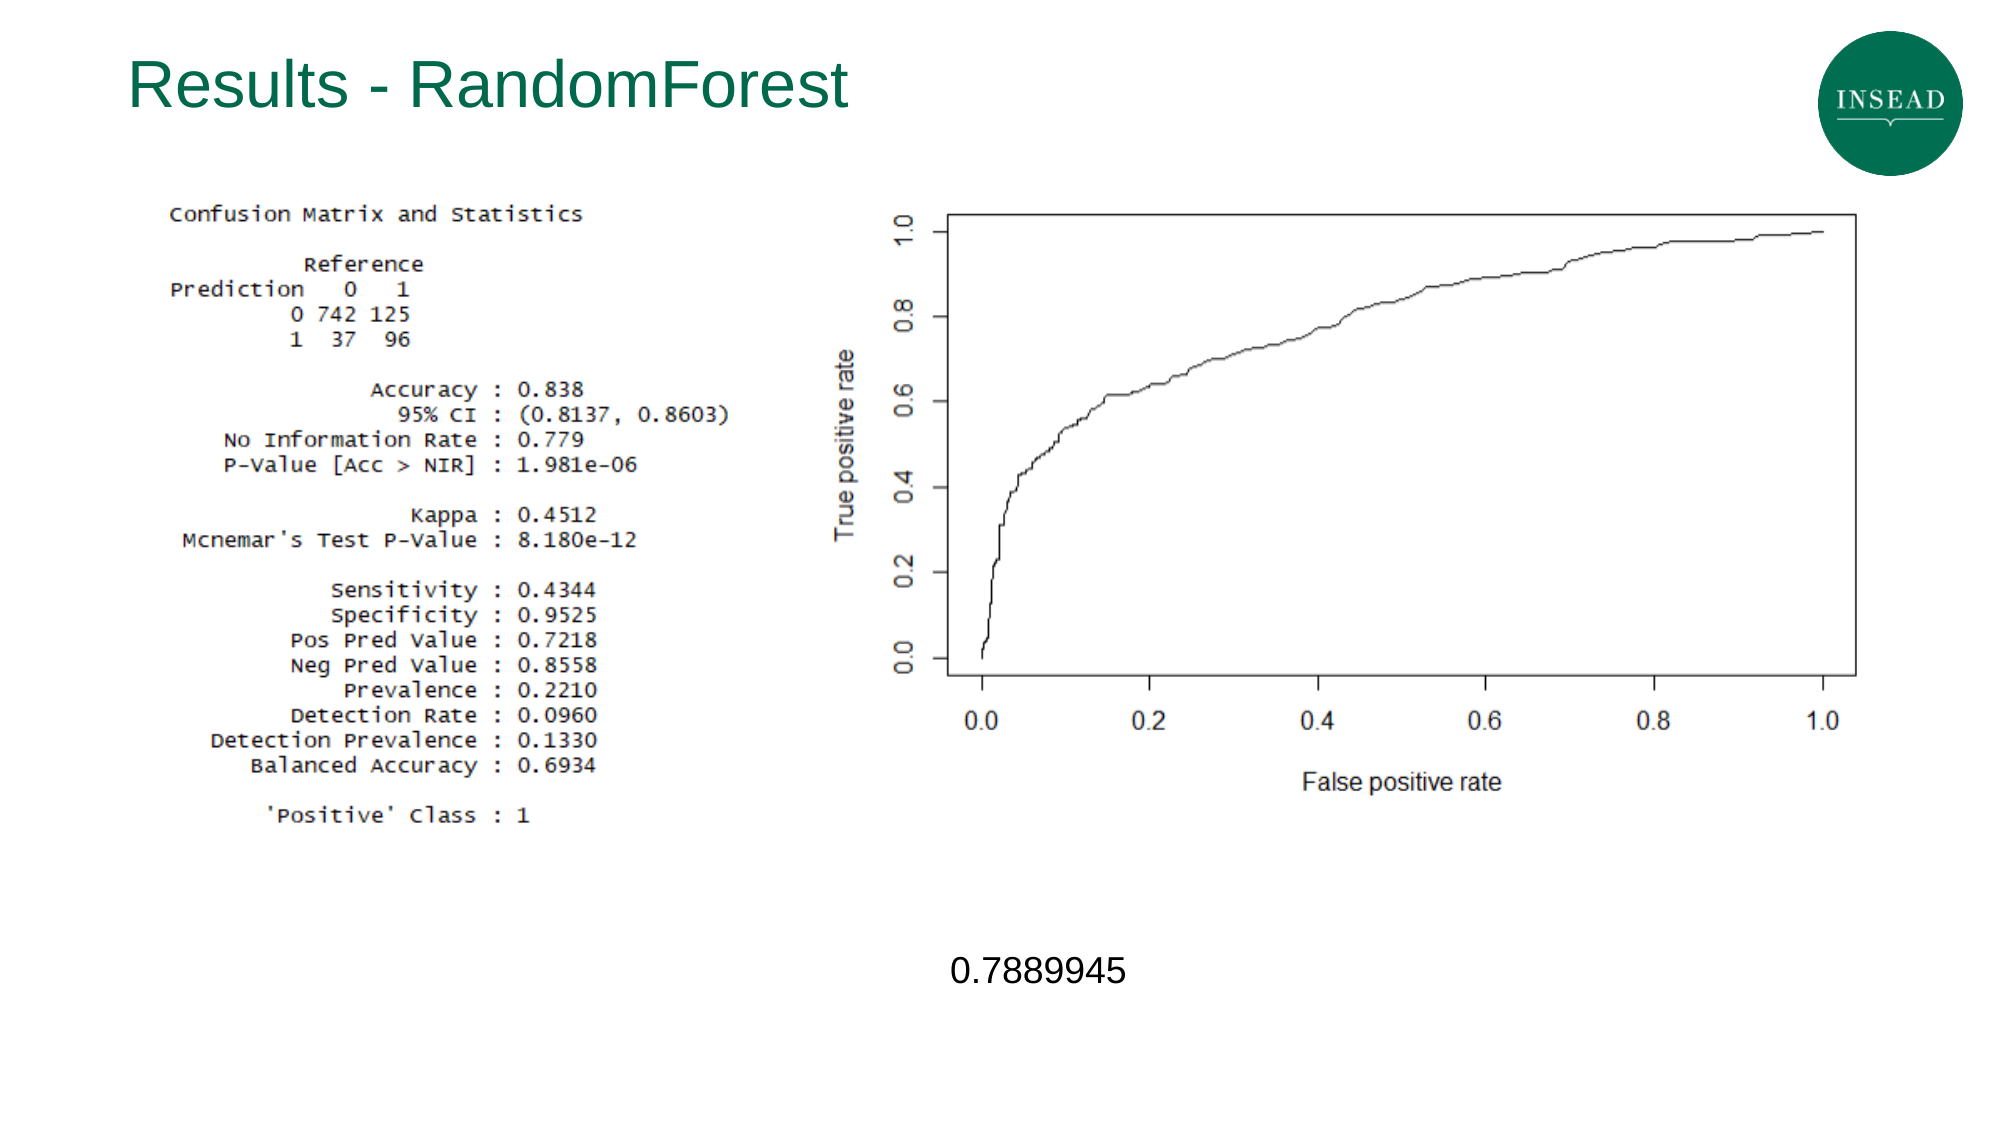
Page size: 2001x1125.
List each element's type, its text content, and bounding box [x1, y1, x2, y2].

title Results - RandomForest [127, 49, 1518, 204]
picture [816, 29, 1965, 802]
picture [154, 175, 763, 843]
text_box 0.7889945 [935, 938, 1142, 998]
